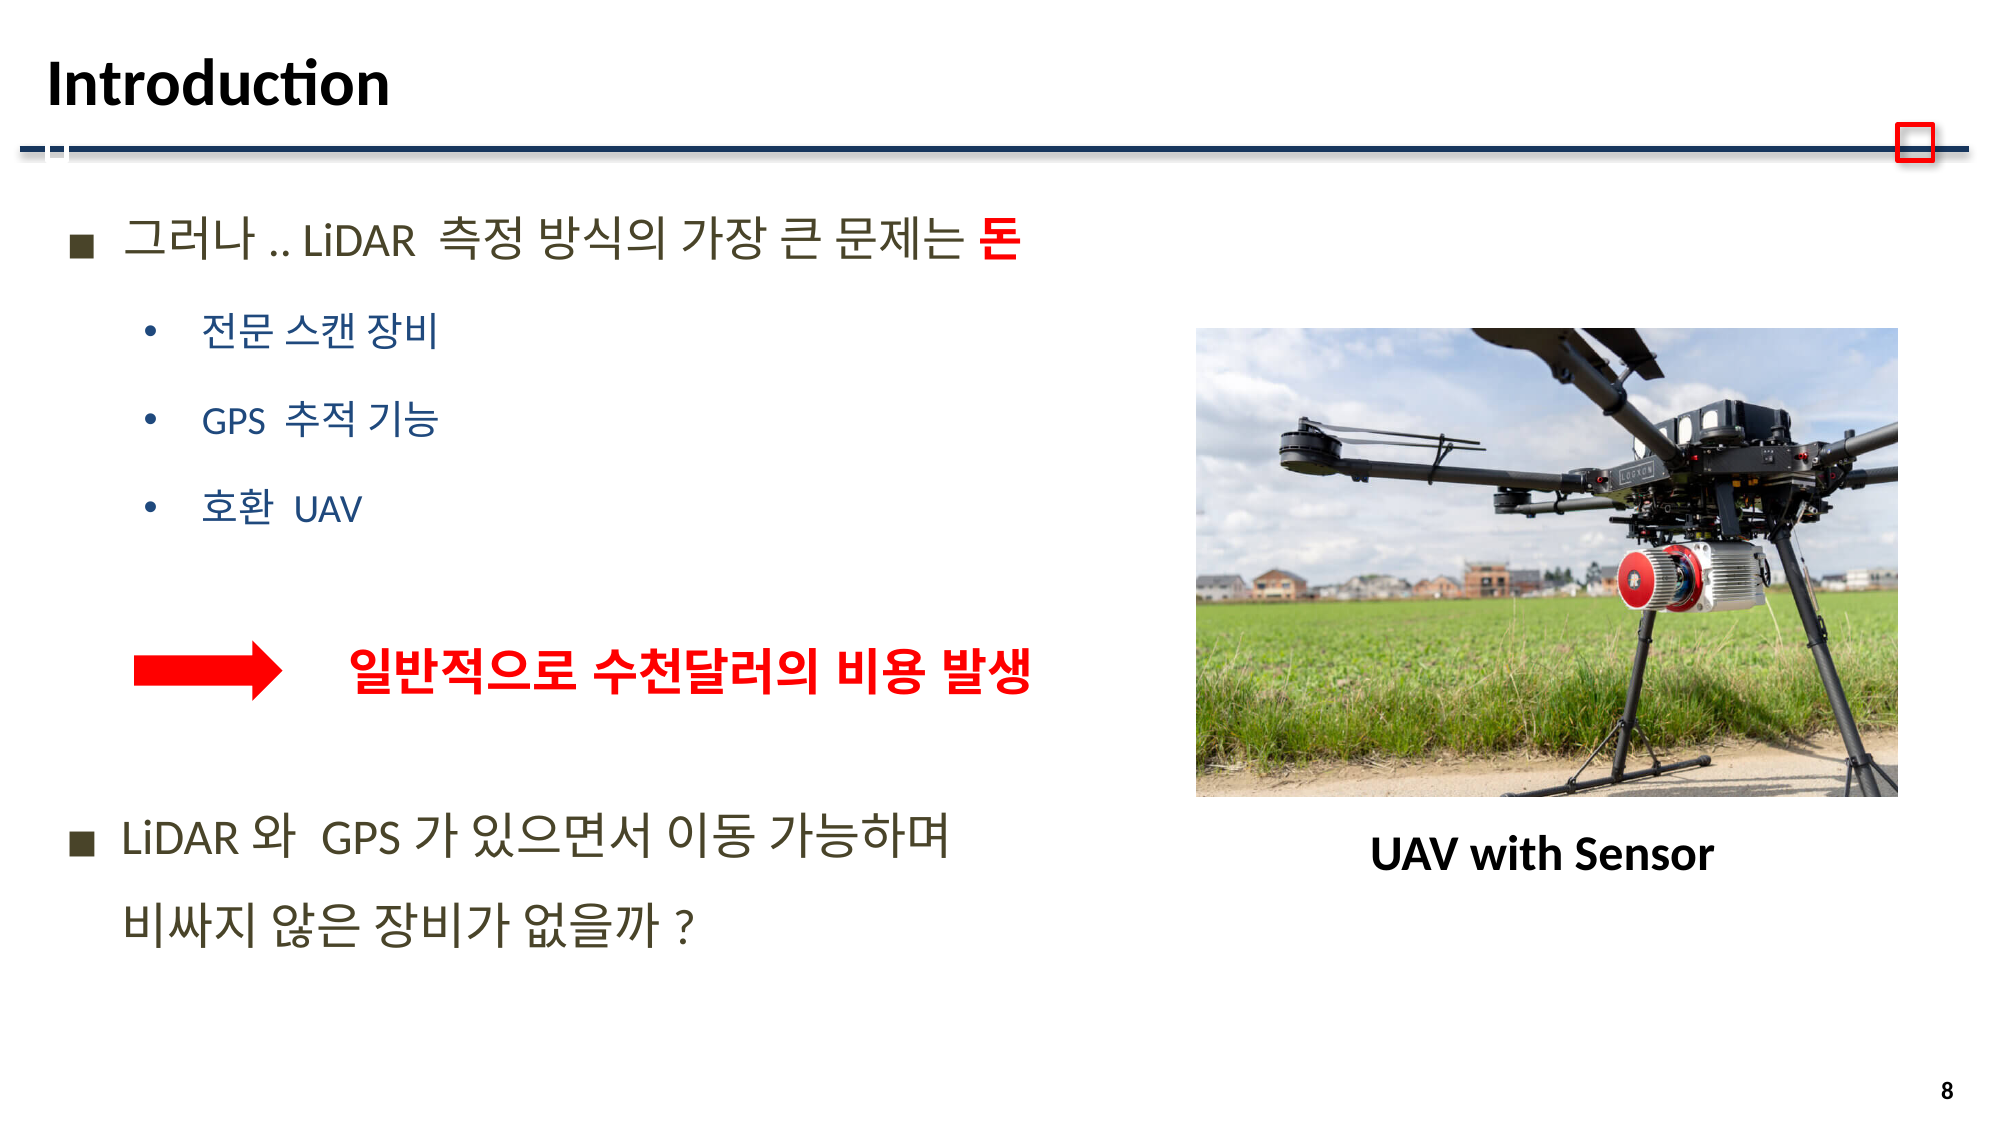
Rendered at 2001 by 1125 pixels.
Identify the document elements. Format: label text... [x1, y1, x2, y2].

text_box LiDAR와 GPS가 있으면서 이동 가능하며 비싸지 않은 장비가 없을까? [31, 690, 1000, 1090]
text_box [132, 638, 285, 690]
text_box 일반적으로 수천달러의 비용 발생 [333, 632, 1050, 708]
text_box UAV with Sensor [1355, 812, 1731, 888]
title Introduction [31, 7, 1969, 151]
picture [1196, 328, 1899, 797]
list 그러나.. LiDAR 측정 방식의 가장 큰 문제는 돈 전문 스캔 장비 GPS 추적 기능 호환 UAV [31, 172, 1077, 610]
slide_number 8 [1826, 1071, 1969, 1108]
